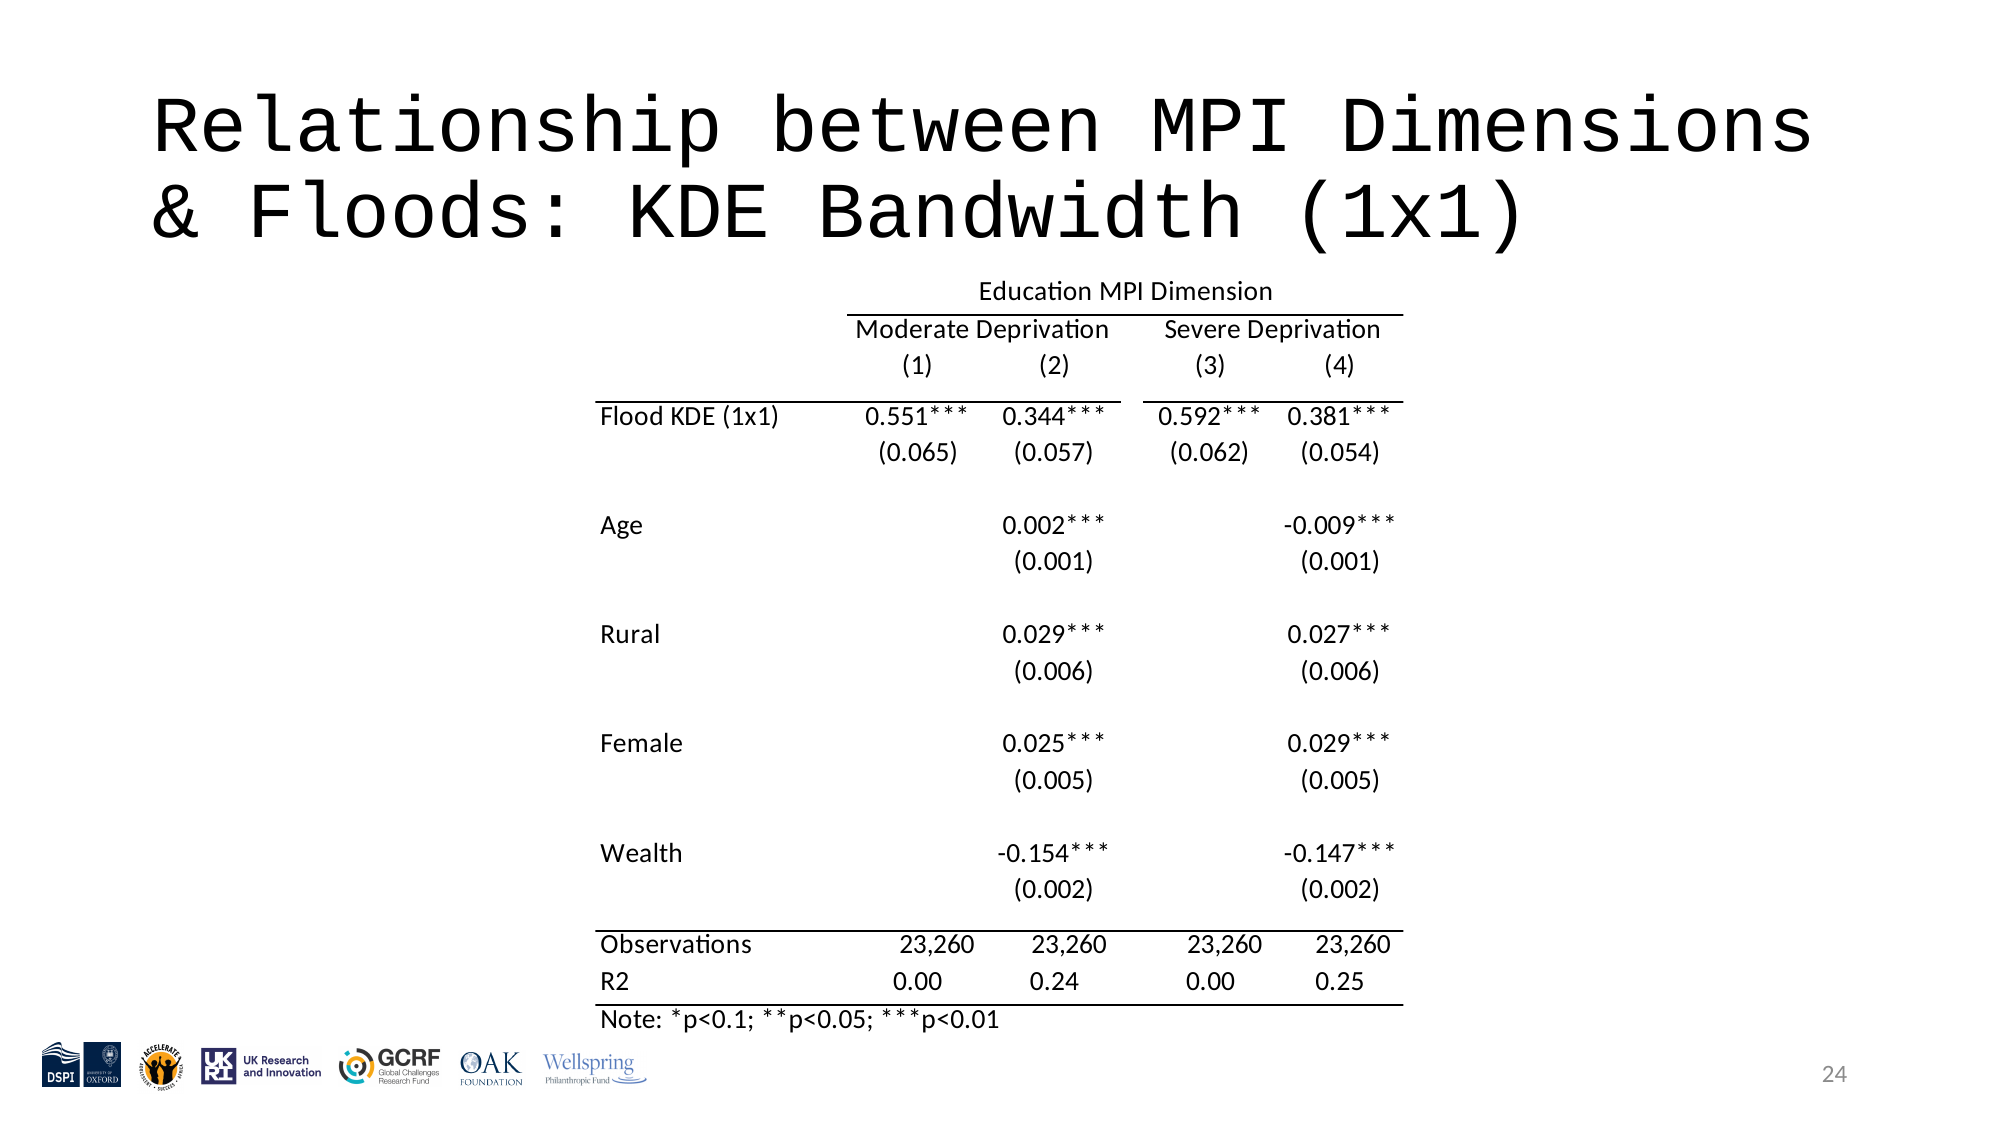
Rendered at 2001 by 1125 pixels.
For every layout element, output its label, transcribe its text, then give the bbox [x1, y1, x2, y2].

title Relationship between MPI Dimensions & Floods: KDE Bandwidth (1x1) [137, 59, 1863, 278]
picture [542, 1051, 647, 1089]
picture [338, 1046, 442, 1087]
picture [137, 1040, 184, 1094]
picture [42, 1042, 121, 1087]
picture [595, 277, 1405, 1043]
picture [200, 1046, 322, 1085]
slide_number 24 [1412, 1042, 1863, 1103]
picture [457, 1050, 526, 1090]
